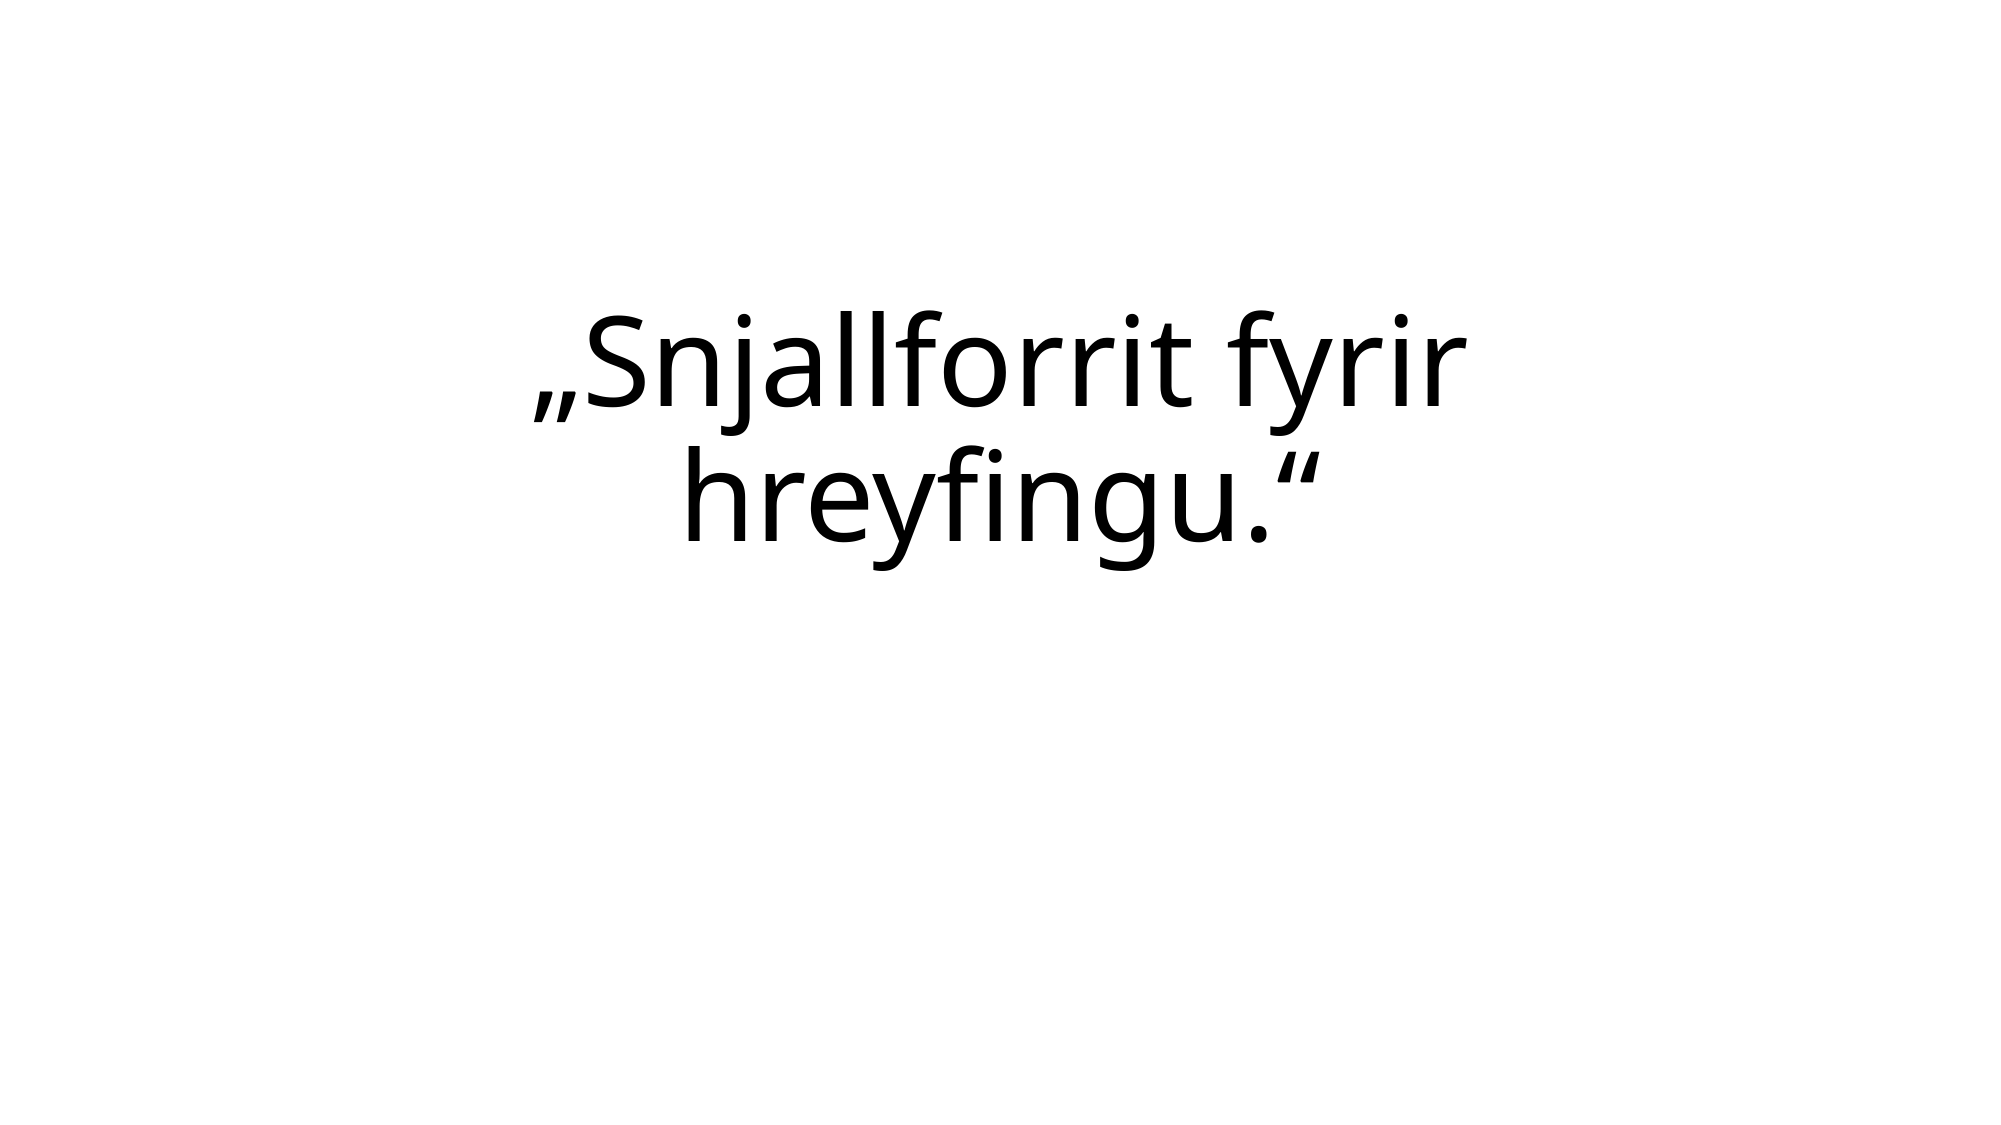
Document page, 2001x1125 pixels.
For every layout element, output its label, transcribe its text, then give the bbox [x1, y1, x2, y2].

title „Snjallforrit fyrir hreyfingu.“ [249, 184, 1750, 576]
